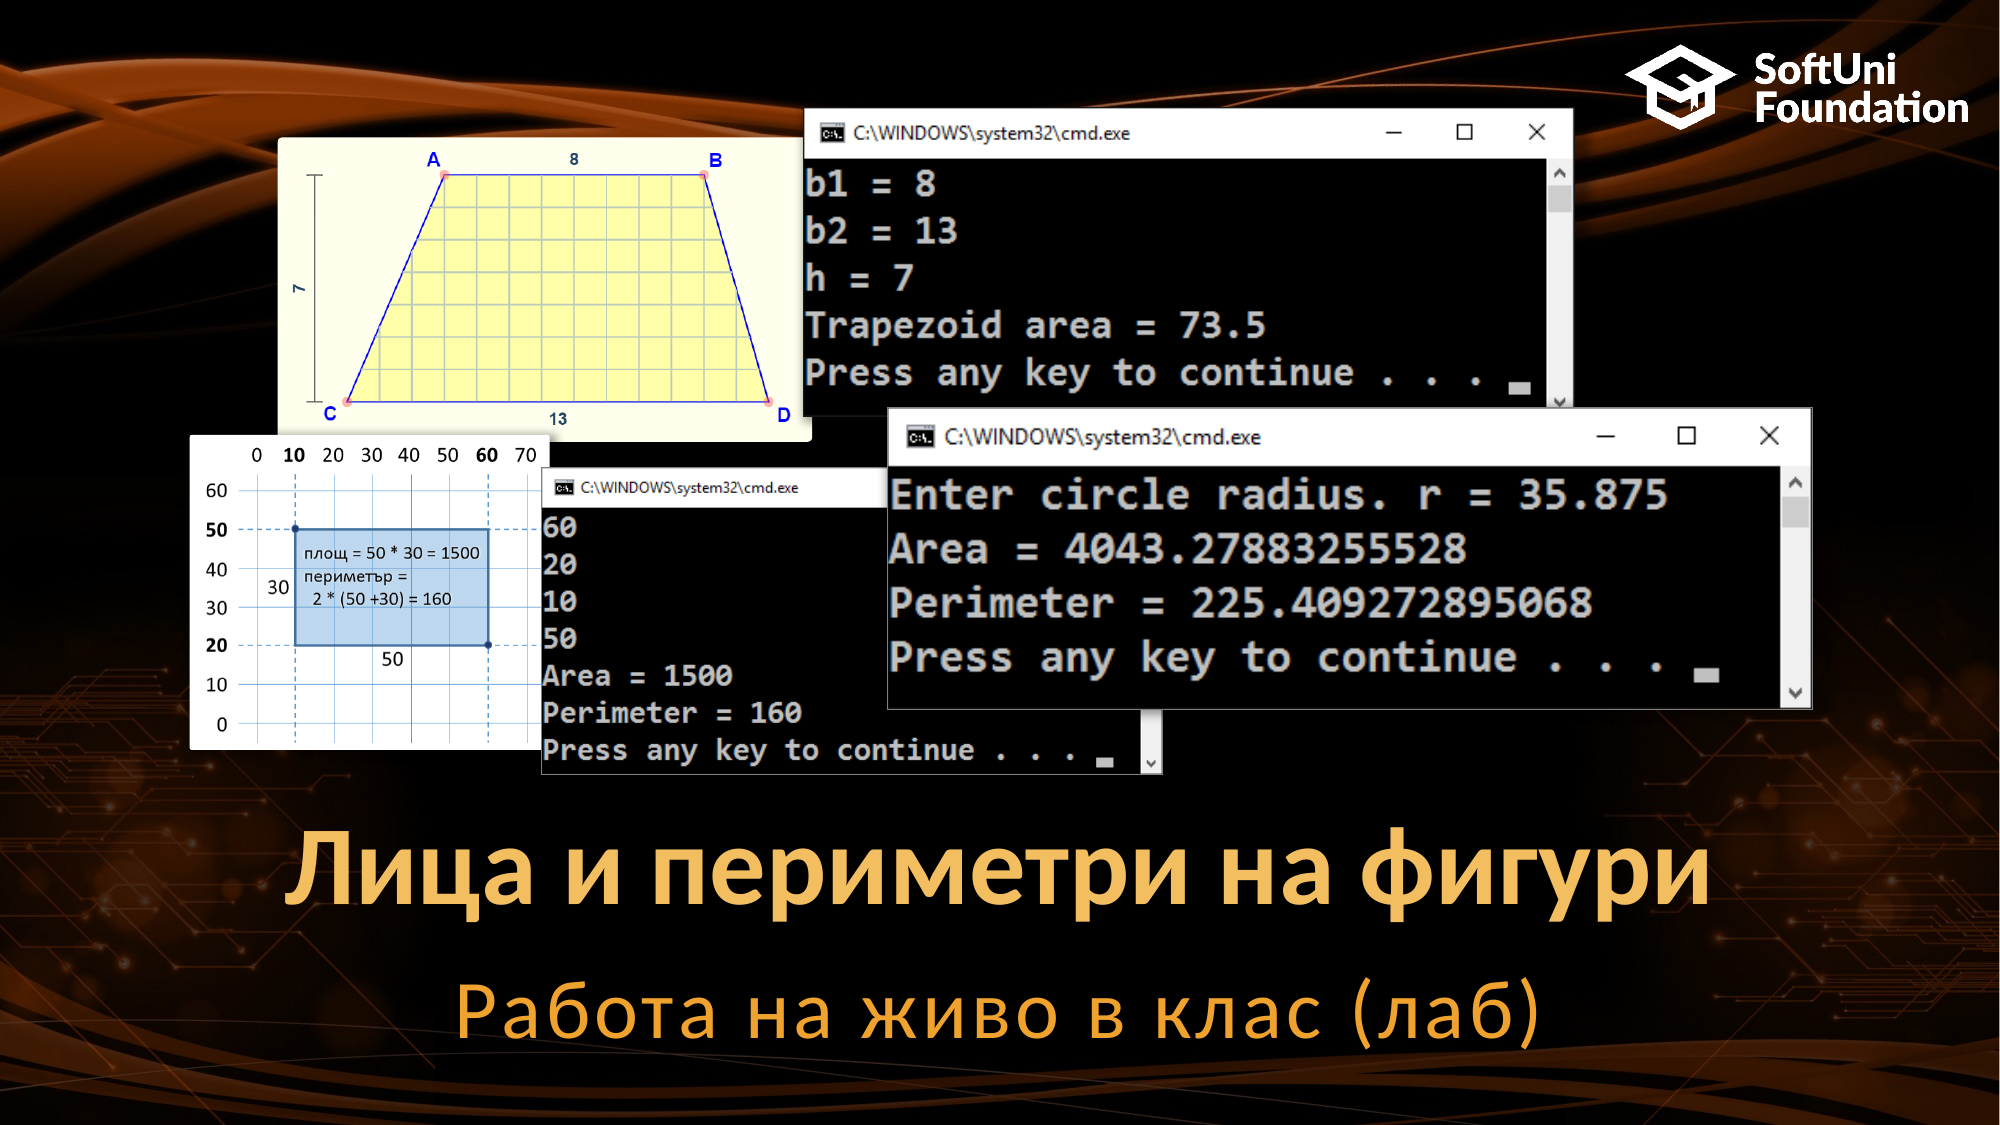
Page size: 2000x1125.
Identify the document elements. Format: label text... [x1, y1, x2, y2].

list Работа на живо в клас (лаб) [99, 944, 1900, 1063]
title Лица и периметри на фигури [99, 800, 1900, 936]
picture [0, 0, 2000, 1125]
